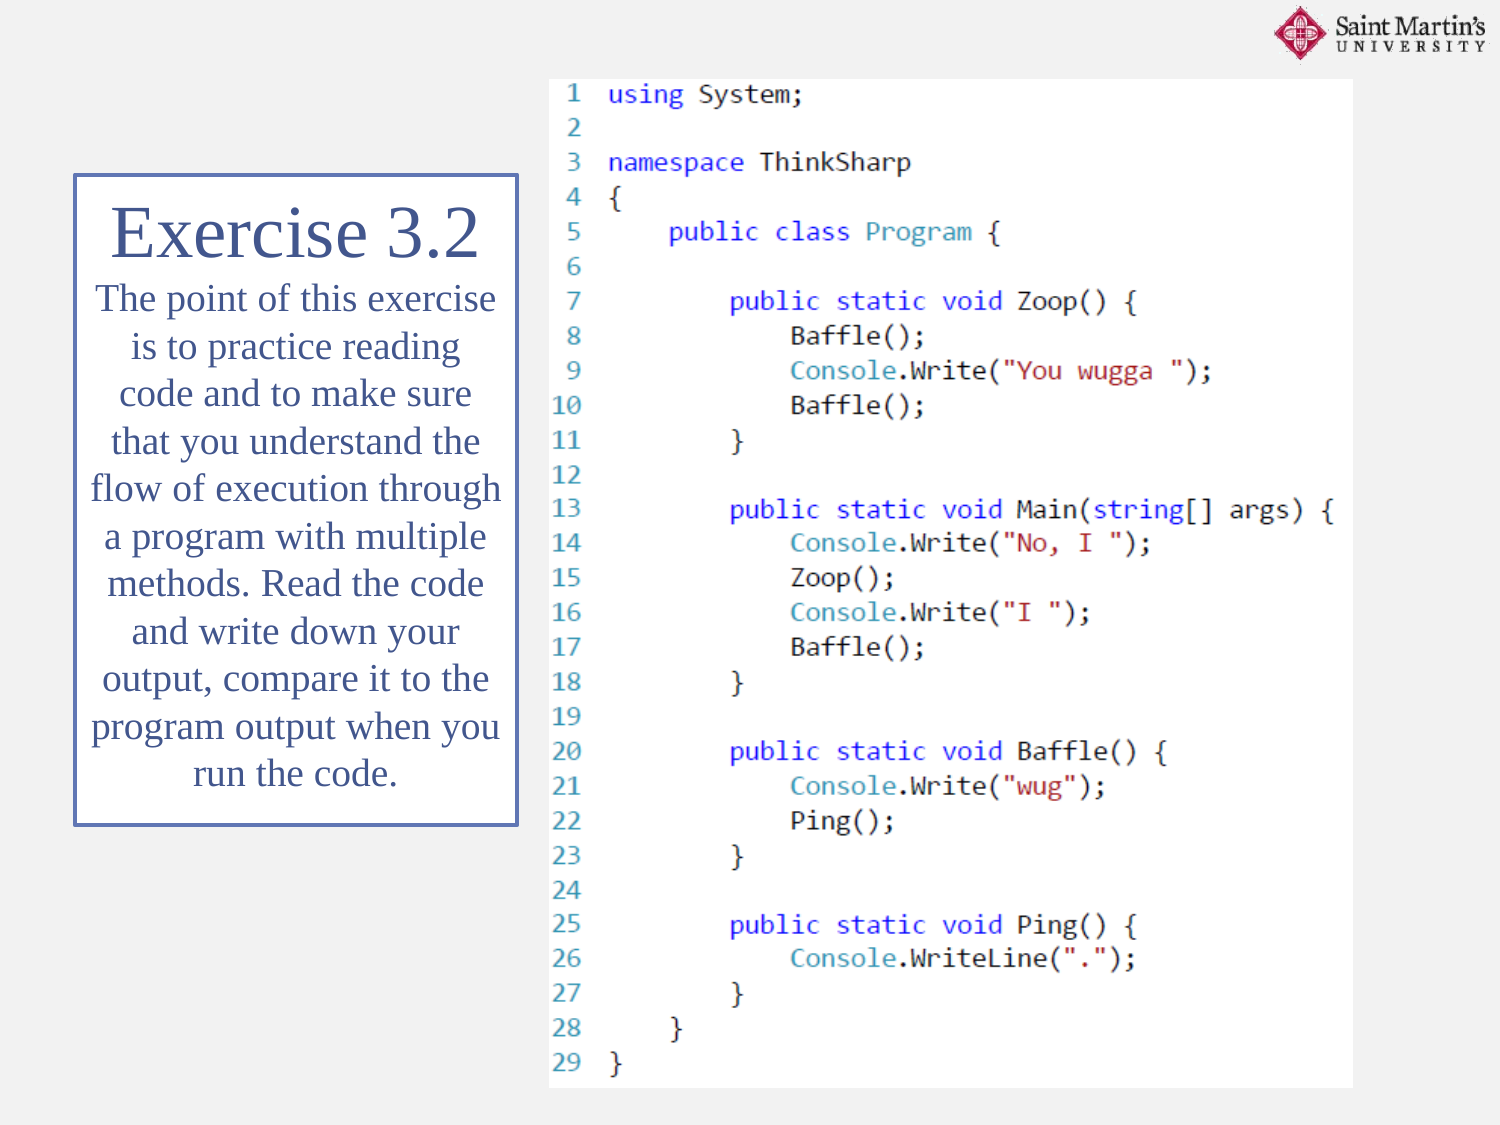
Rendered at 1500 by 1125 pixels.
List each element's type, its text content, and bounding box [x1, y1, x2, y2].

picture [1264, 0, 1500, 65]
text_box Exercise 3.2 The point of this exercise is to practice reading code and to make sure that you understand the flow of execution through a program with multiple methods. Read the code and write down your output, compare it to the program output when you run the code. [73, 173, 519, 827]
picture [549, 79, 1353, 1088]
